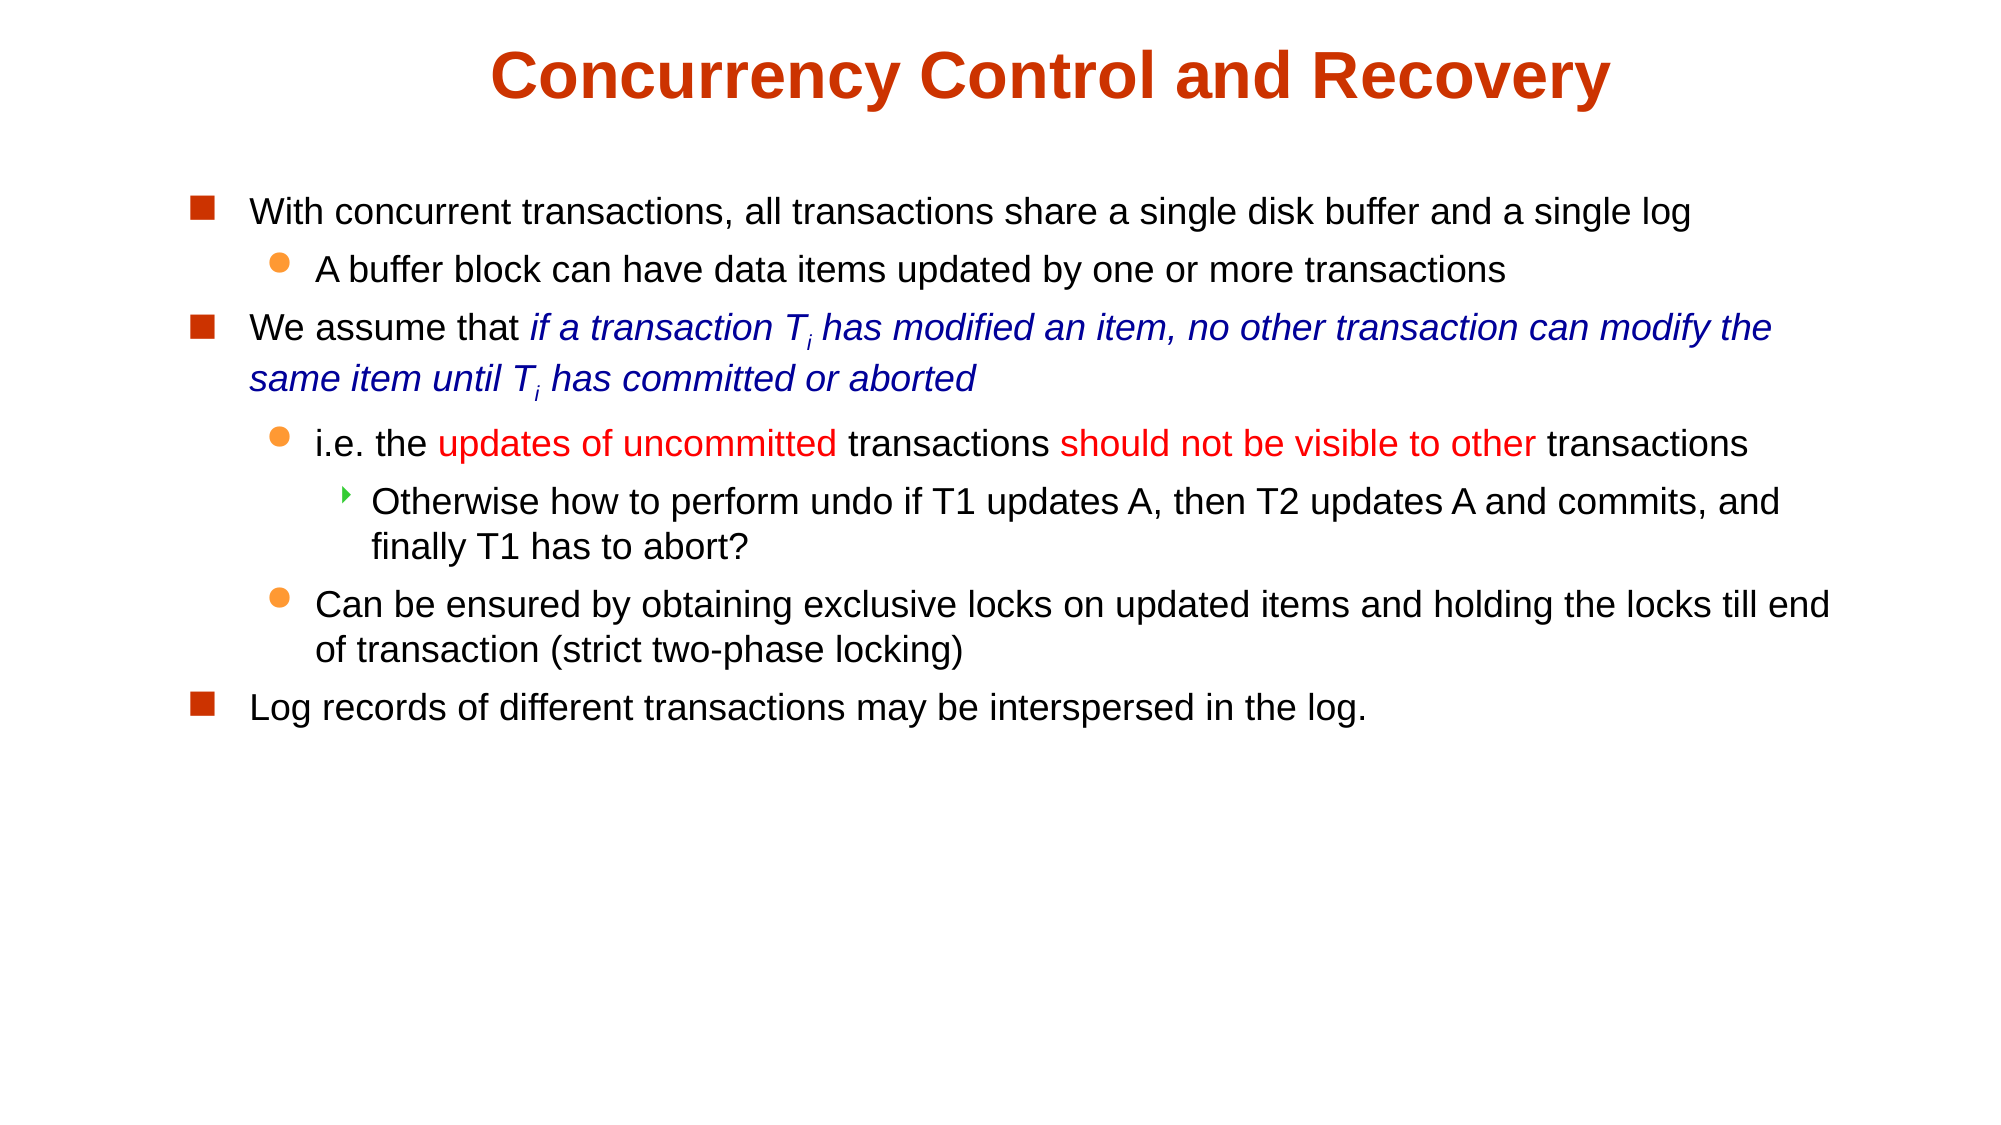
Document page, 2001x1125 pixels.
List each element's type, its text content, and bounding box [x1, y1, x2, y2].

title Concurrency Control and Recovery [167, 18, 1935, 120]
list With concurrent transactions, all transactions share a single disk buffer and a single log A buffer block can have data items updated by one or more transactions We assume that if a transaction Ti has modified an item, no other transaction can modify the same item until Ti has committed or aborted i.e. the updates of uncommitted transactions should not be visible to other transactions Otherwise how to perform undo if T1 updates A, then T2 updates A and commits, and finally T1 has to abort? Can be ensured by obtaining exclusive locks on updated items and holding the locks till end of transaction (strict two-phase locking) Log records of different transactions may be interspersed in the log. [178, 179, 1854, 984]
